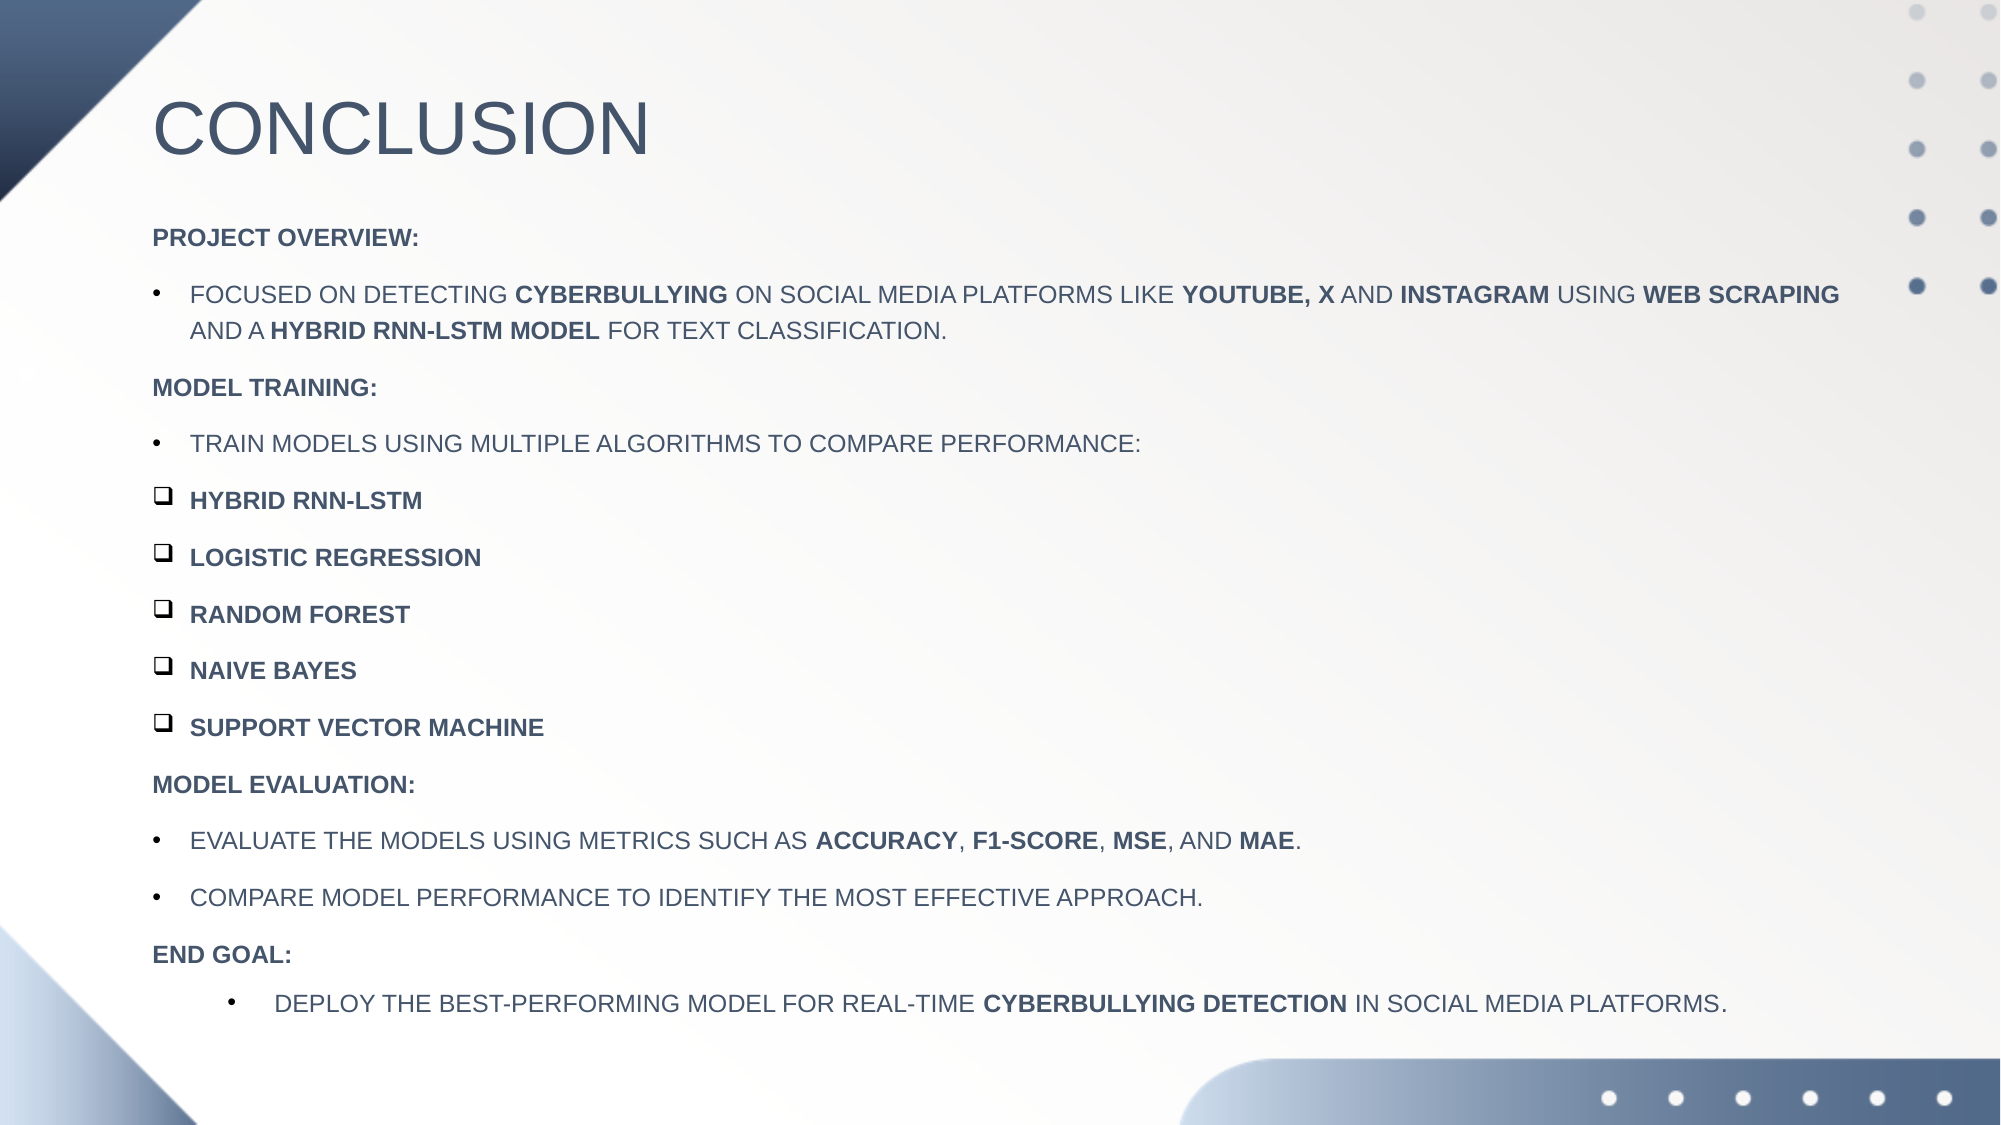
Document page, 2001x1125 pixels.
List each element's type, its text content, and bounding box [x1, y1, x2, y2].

title CONCLUSION [137, 59, 1863, 154]
list Project Overview: Focused on detecting cyberbullying on social media platforms like YOUTUBE, X and Instagram using web scraping and a Hybrid RNN-LSTM model for text classification. Model Training: Train models using multiple algorithms to compare performance: Hybrid RNN-LSTM Logistic Regression Random Forest Naive Bayes SUPPORT VECTOR MACHINE Model Evaluation: Evaluate the models using metrics such as Accuracy, F1-Score, MSE, and MAE. Compare model performance to identify the most effective approach. End Goal: Deploy the best-performing model for real-time cyberbullying detection in social media platforms. [137, 154, 1863, 1066]
picture [0, 0, 2001, 1125]
